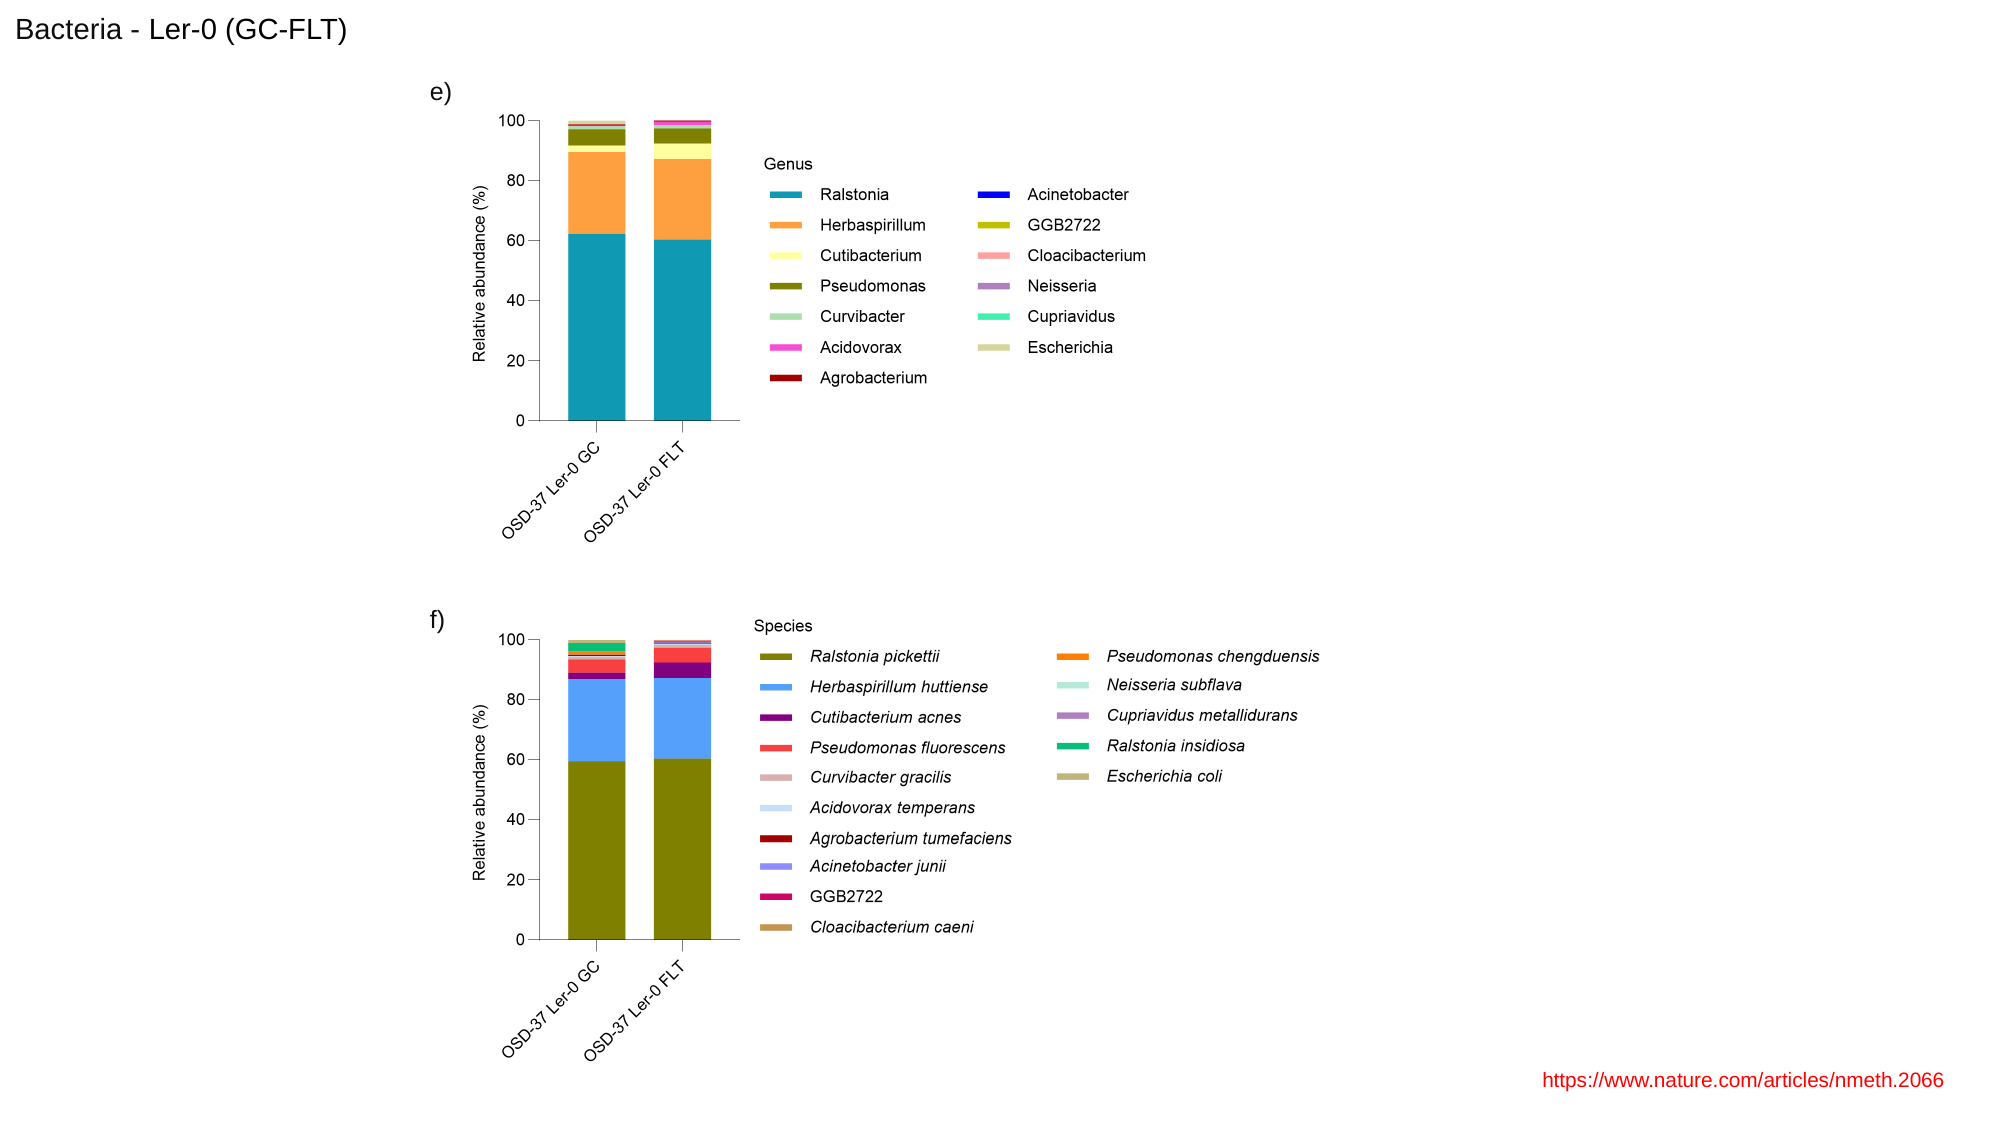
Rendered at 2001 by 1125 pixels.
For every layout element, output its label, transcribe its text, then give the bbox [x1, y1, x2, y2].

text_box Bacteria - Ler-0 (GC-FLT) [0, 3, 365, 54]
text_box https://www.nature.com/articles/nmeth.2066 [1527, 1059, 1971, 1100]
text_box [414, 67, 1341, 1083]
